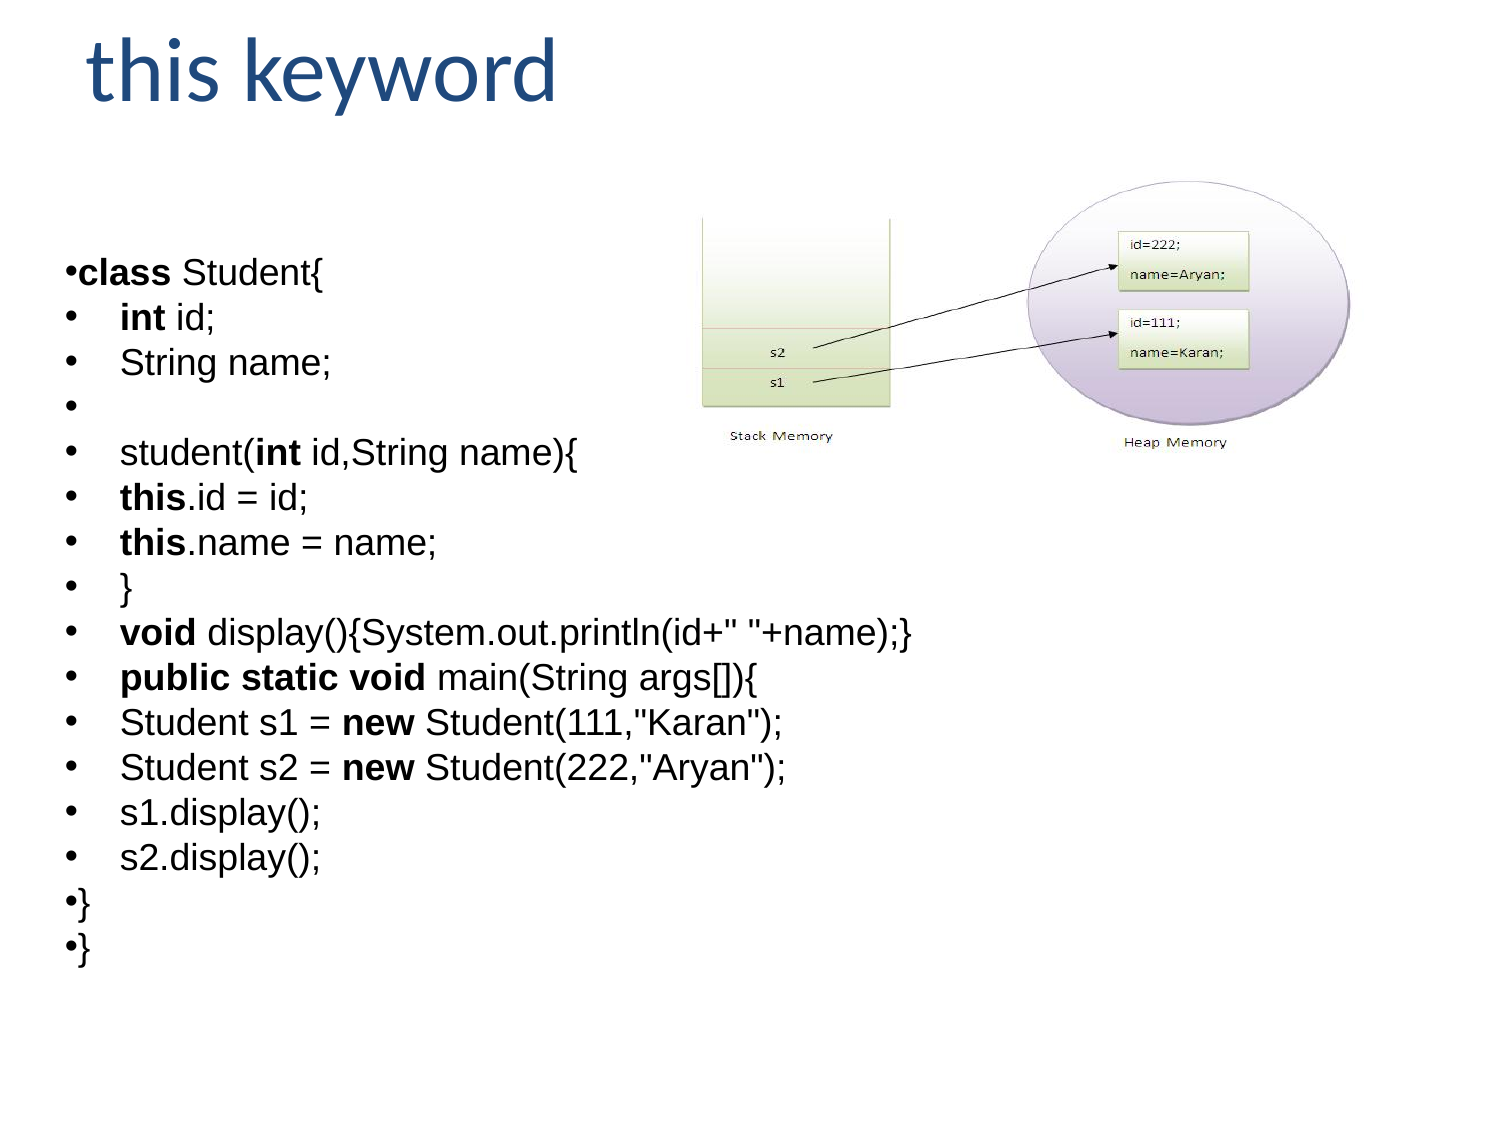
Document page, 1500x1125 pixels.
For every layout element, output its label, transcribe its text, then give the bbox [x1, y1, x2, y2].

list class Student{ int id; String name; student(int id,String name){ this.id = id; this.name = name; } void display(){System.out.println(id+" "+name);} public static void main(String args[]){ Student s1 = new Student(111,"Karan"); Student s2 = new Student(222,"Aryan"); s1.display(); s2.display(); } } [49, 240, 1452, 1013]
title this keyword [50, 77, 1451, 163]
picture [649, 162, 1389, 526]
